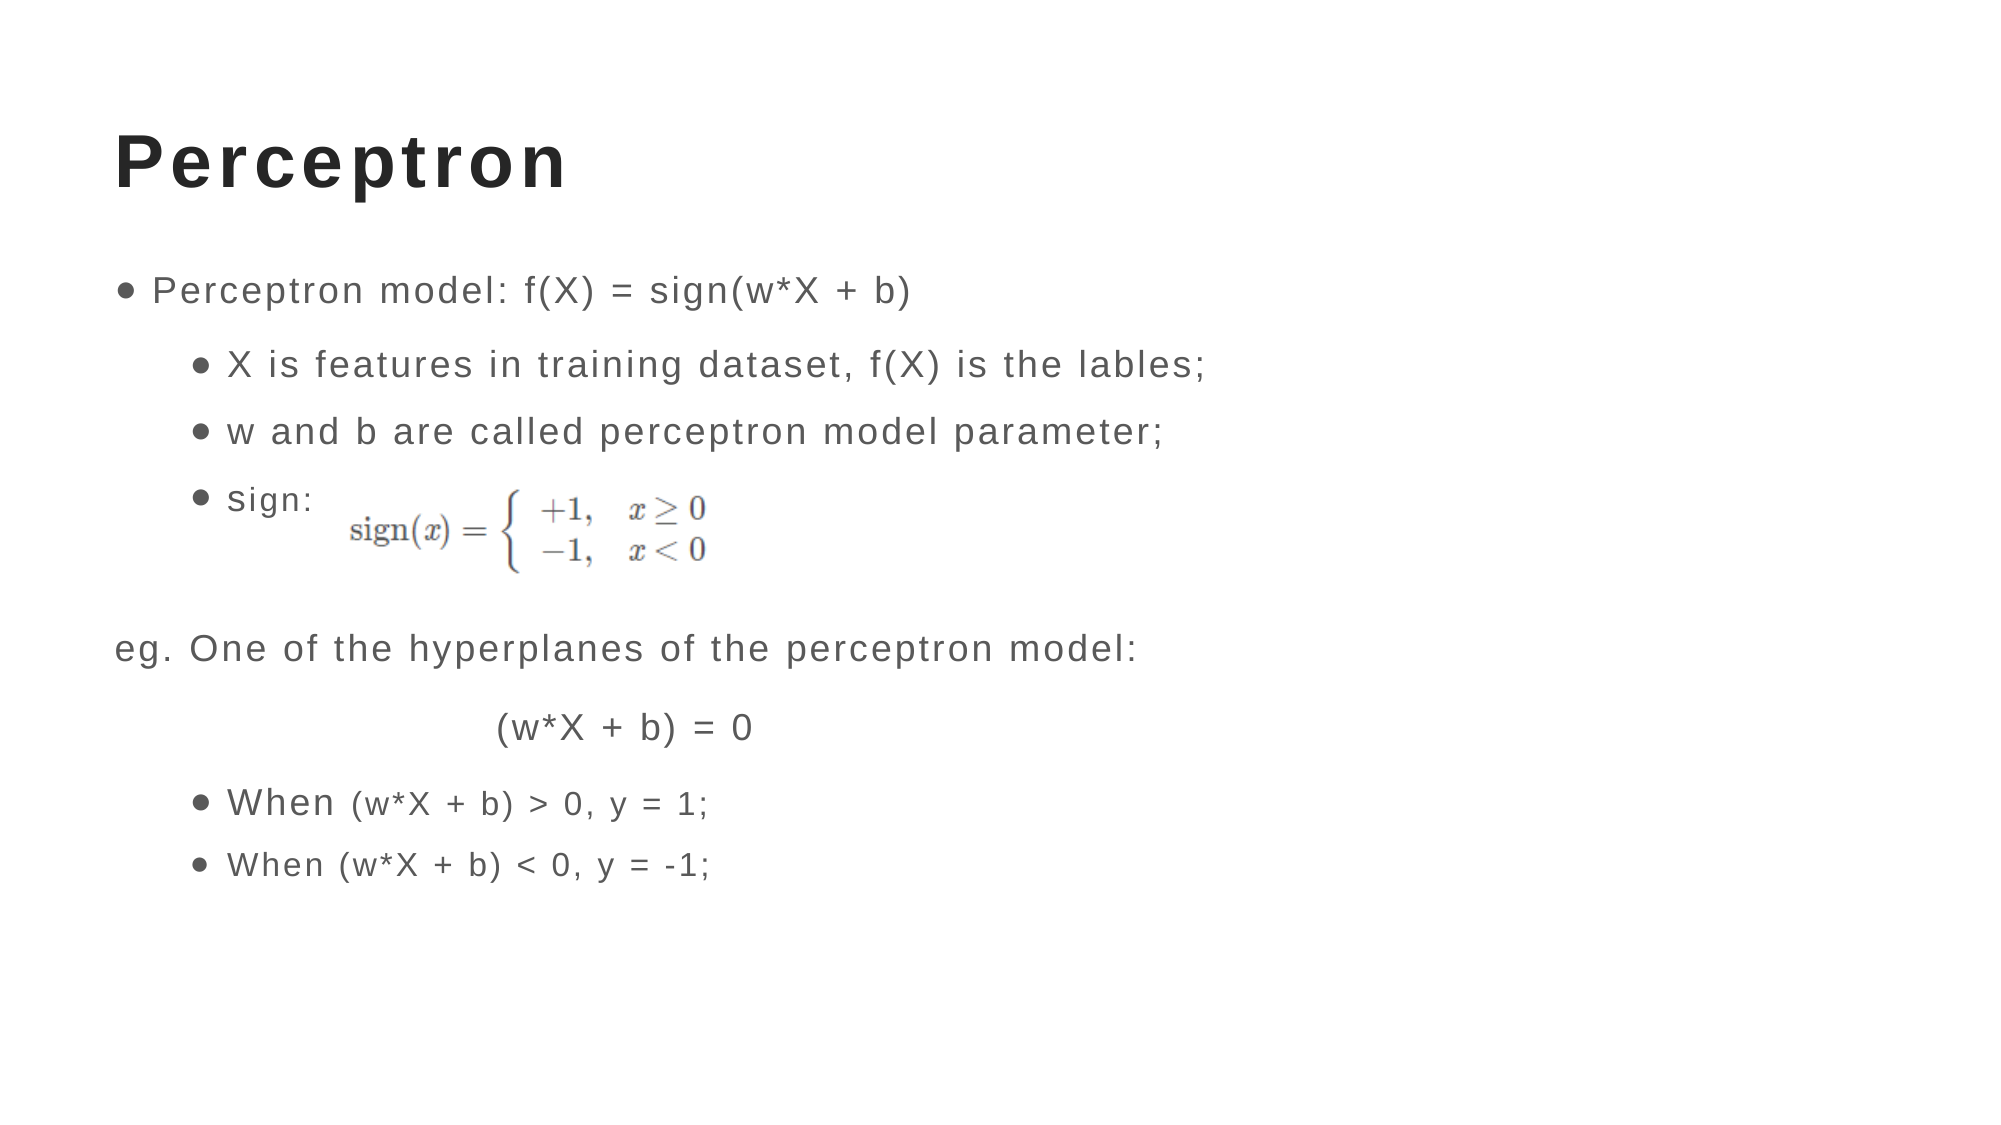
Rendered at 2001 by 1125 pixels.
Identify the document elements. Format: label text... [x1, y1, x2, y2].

list Perceptron model: f(X) = sign(w*X + b) X is features in training dataset, f(X) is the lables; w and b are called perceptron model parameter; sign: eg. One of the hyperplanes of the perceptron model: (w*X + b) = 0 When (w*X + b) > 0, y = 1; When (w*X + b) < 0, y = -1; [99, 244, 1900, 1026]
title Perceptron [99, 99, 1900, 216]
picture [330, 471, 755, 602]
